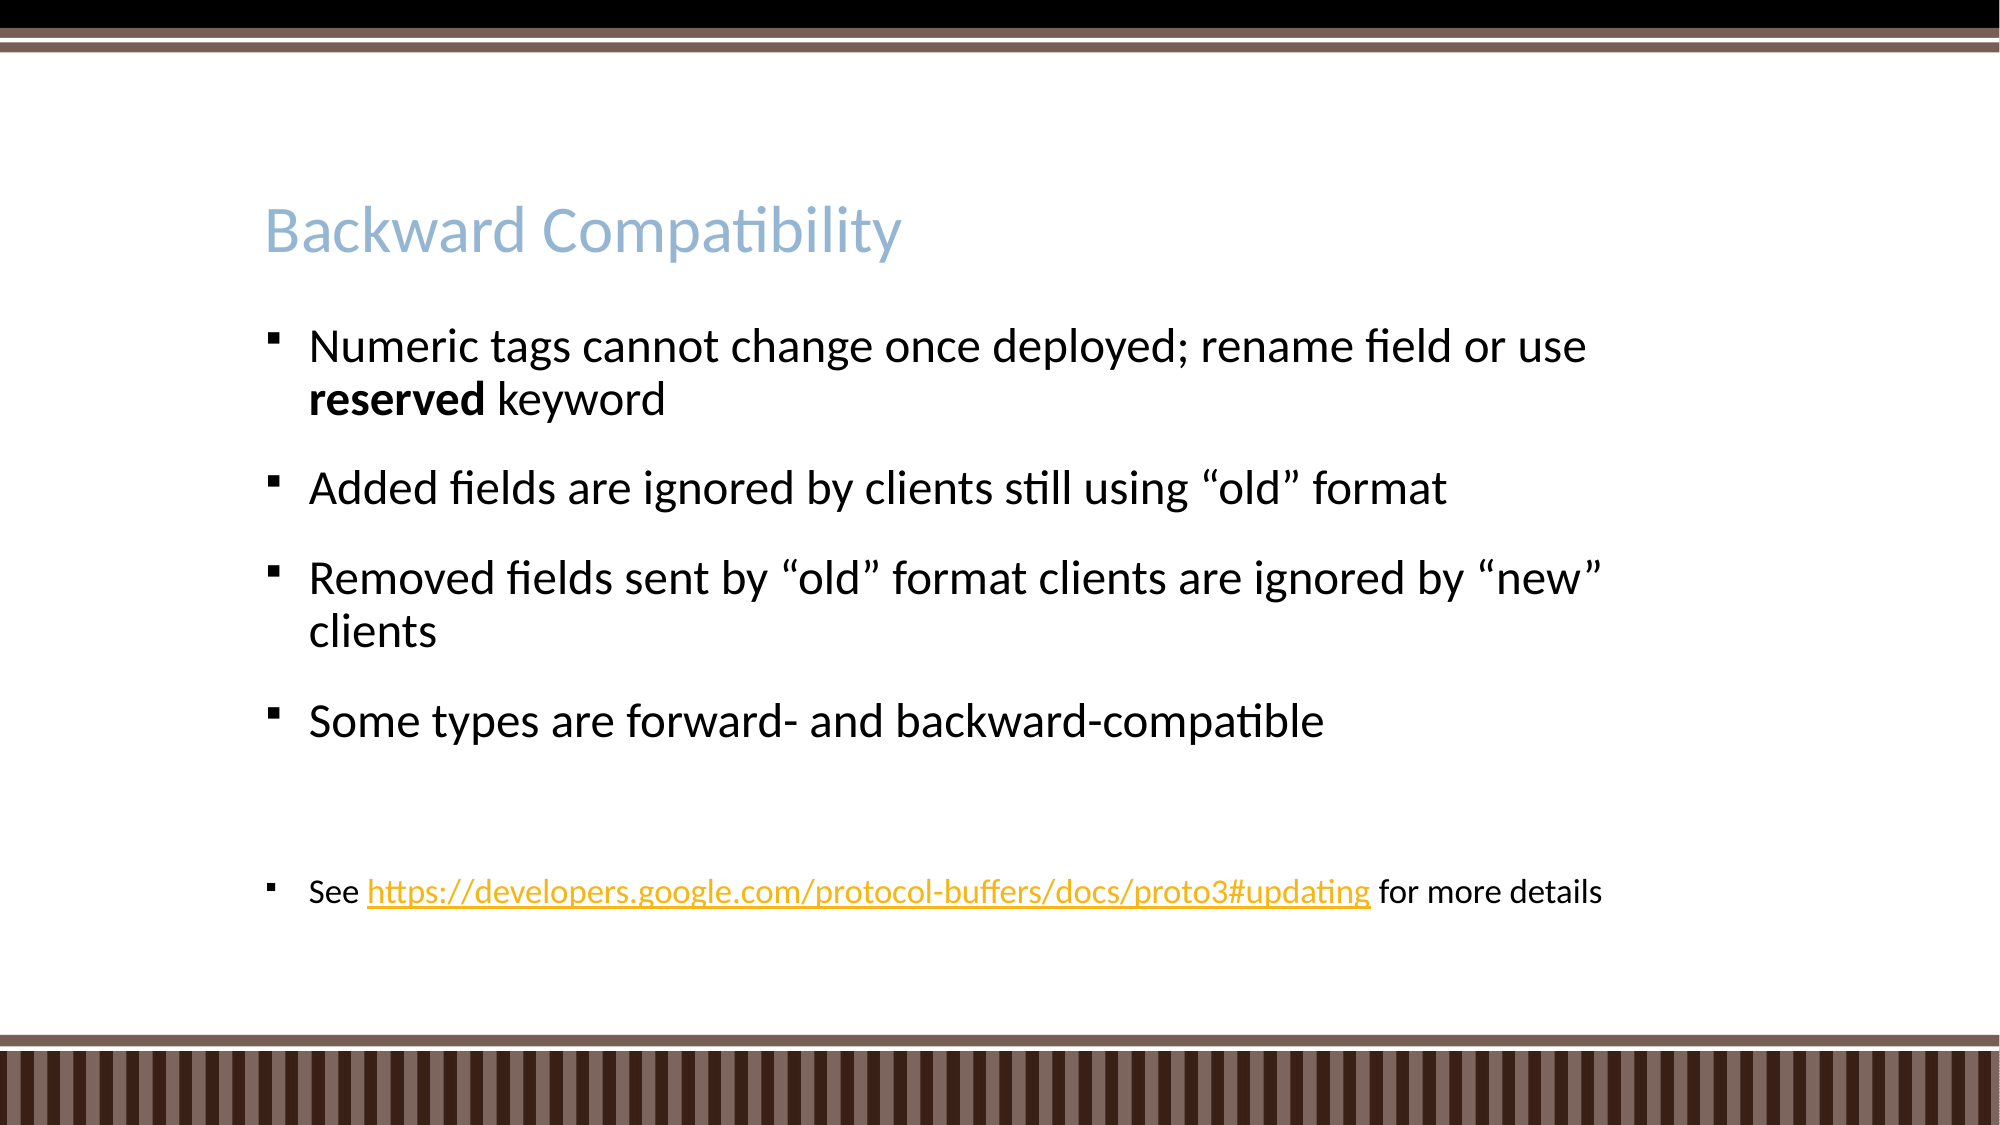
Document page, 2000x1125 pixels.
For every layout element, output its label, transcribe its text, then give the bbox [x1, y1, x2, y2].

list Numeric tags cannot change once deployed; rename field or use reserved keyword Added fields are ignored by clients still using “old” format Removed fields sent by “old” format clients are ignored by “new” clients Some types are forward- and backward-compatible See https://developers.google.com/protocol-buffers/docs/proto3#updating for more details [249, 312, 1750, 920]
title Backward Compatibility [249, 99, 1750, 275]
